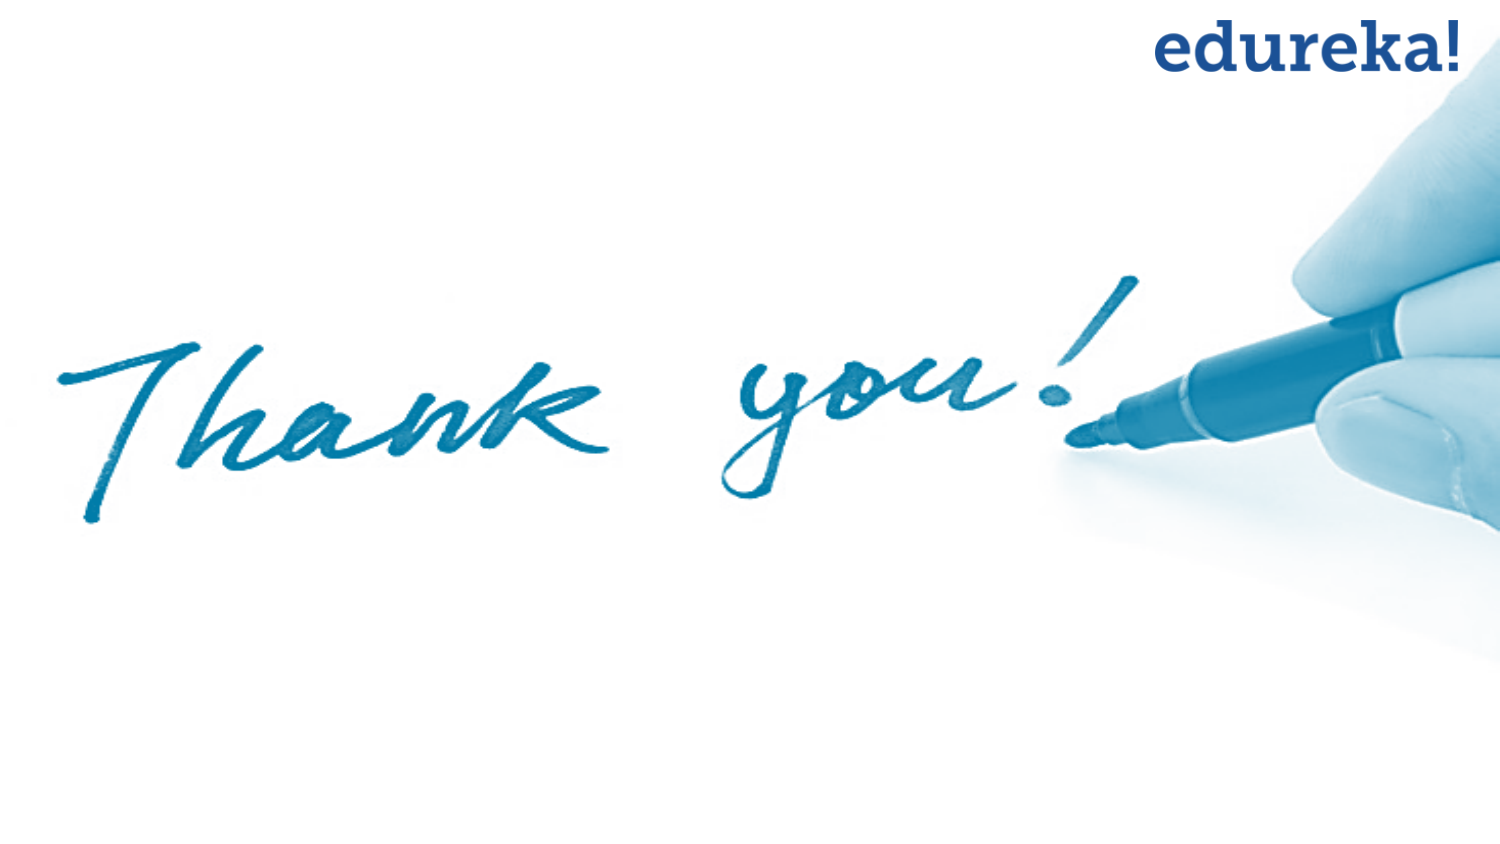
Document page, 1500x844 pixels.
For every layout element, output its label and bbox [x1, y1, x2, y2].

picture [1155, 20, 1458, 75]
